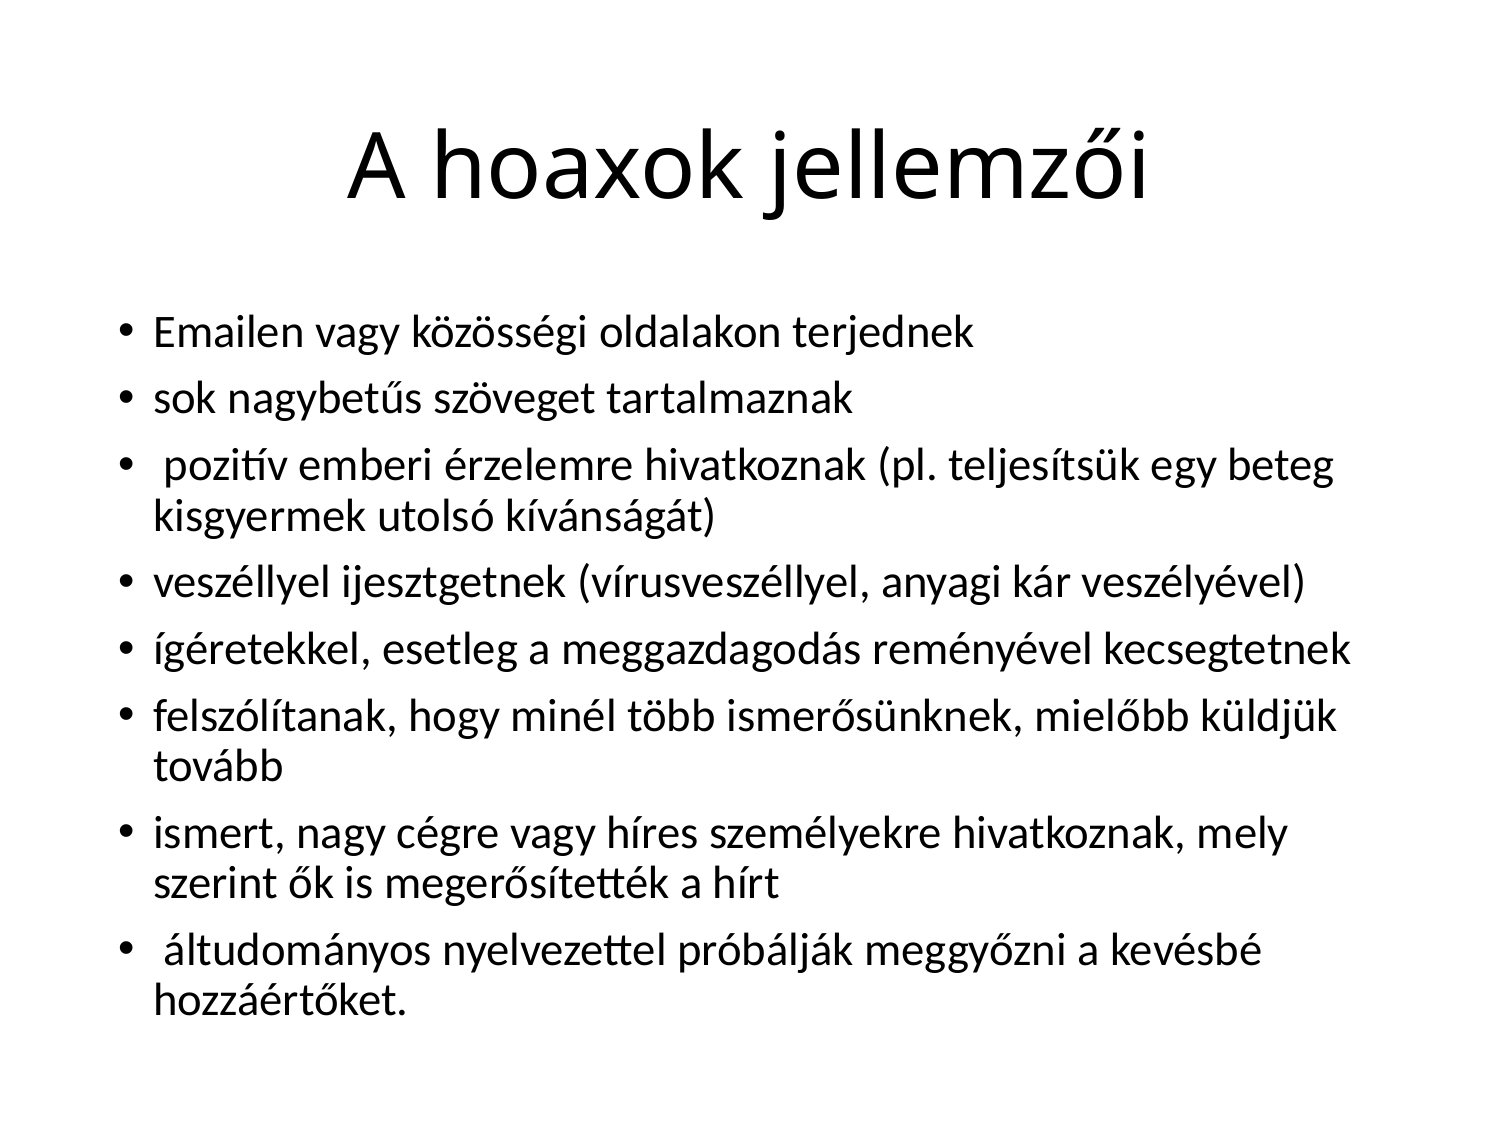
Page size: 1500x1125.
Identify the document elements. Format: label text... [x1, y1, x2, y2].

list Emailen vagy közösségi oldalakon terjednek sok nagybetűs szöveget tartalmaznak pozitív emberi érzelemre hivatkoznak (pl. teljesítsük egy beteg kisgyermek utolsó kívánságát) veszéllyel ijesztgetnek (vírusveszéllyel, anyagi kár veszélyével) ígéretekkel, esetleg a meggazdagodás reményével kecsegtetnek felszólítanak, hogy minél több ismerősünknek, mielőbb küldjük tovább ismert, nagy cégre vagy híres személyekre hivatkoznak, mely szerint ők is megerősítették a hírt áltudományos nyelvezettel próbálják meggyőzni a kevésbé hozzáértőket. [103, 299, 1397, 1050]
title A hoaxok jellemzői [103, 59, 1397, 278]
